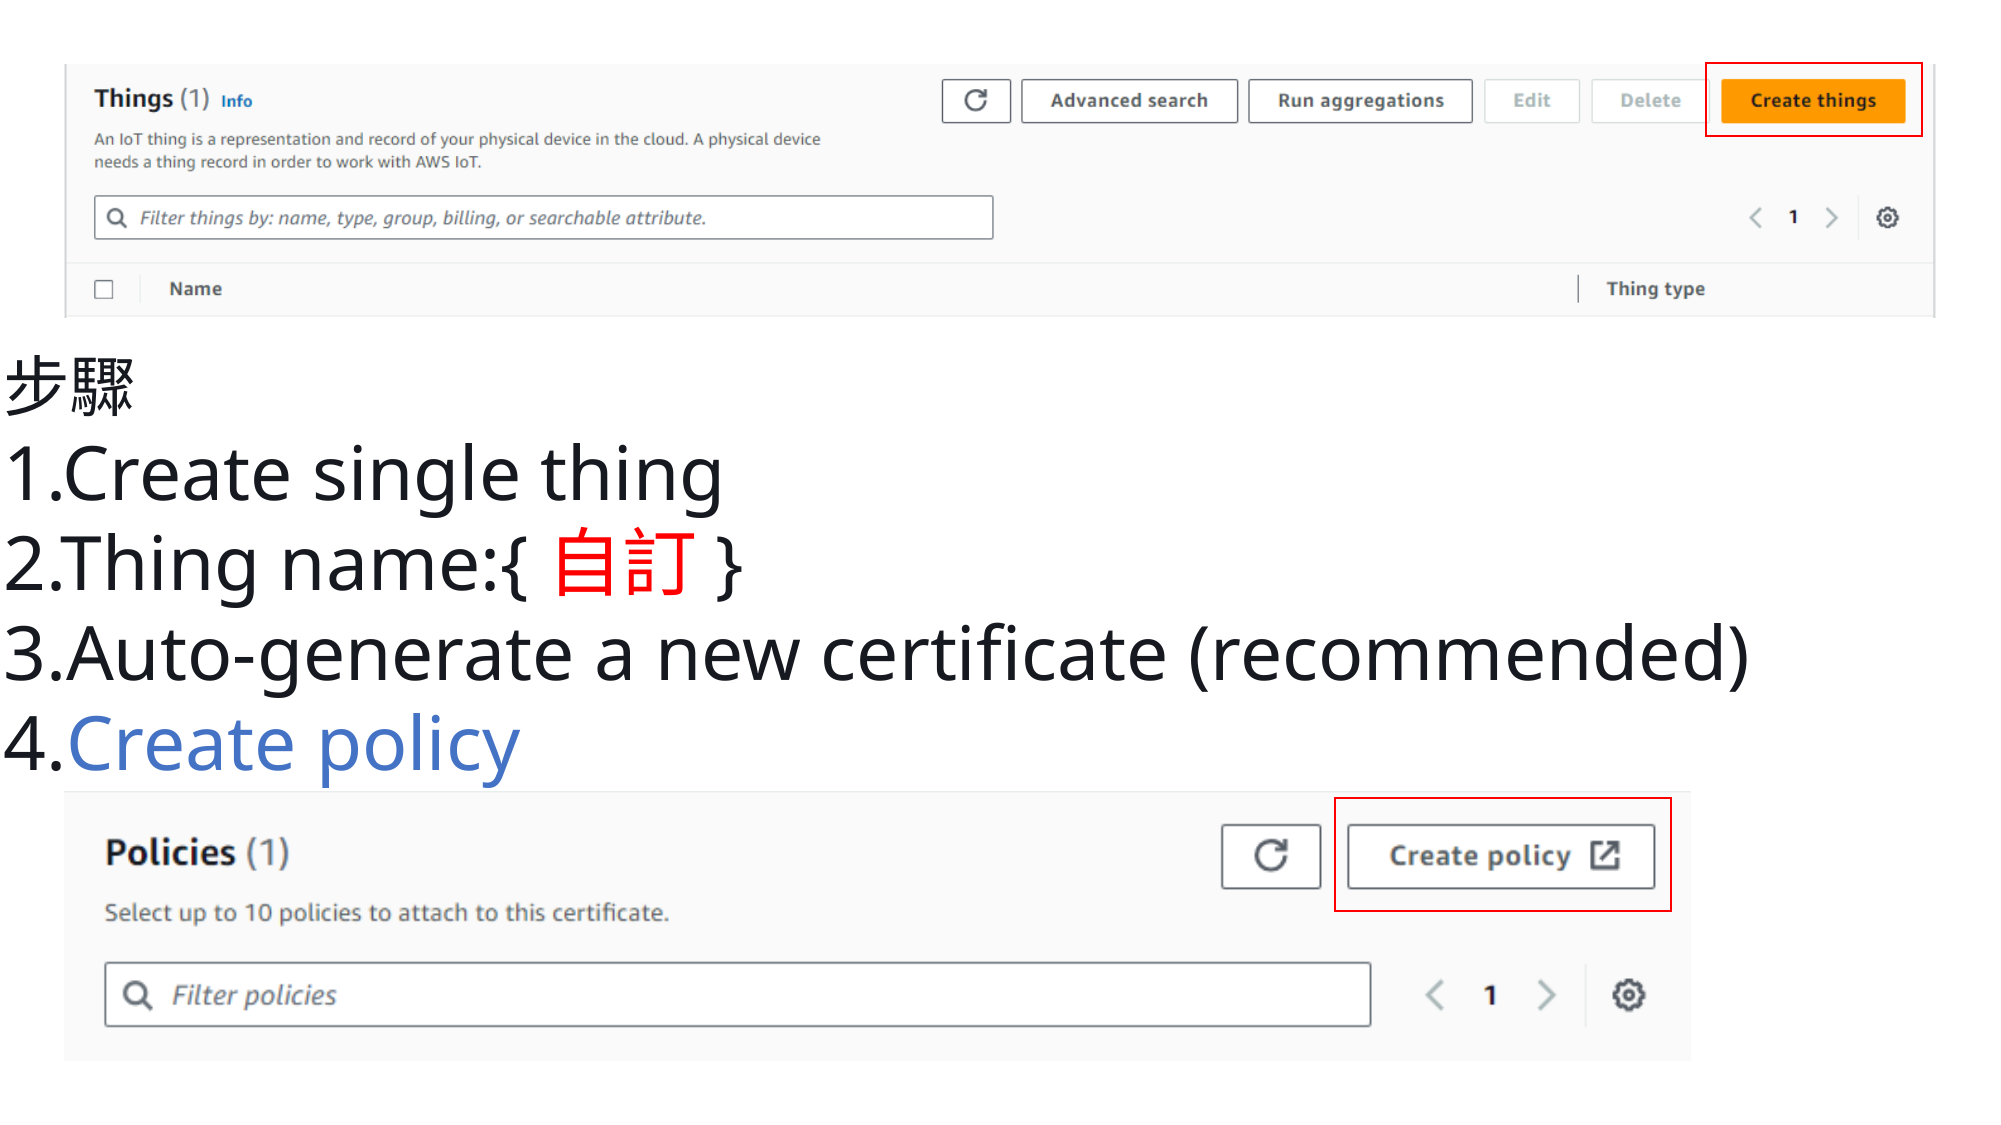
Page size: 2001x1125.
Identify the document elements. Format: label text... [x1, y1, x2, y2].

text_box 步驟 1.Create single thing 2.Thing name:{自訂} 3.Auto-generate a new certificate (recommended) 4.Create policy [0, 337, 1766, 793]
picture [64, 791, 1691, 1061]
picture [64, 64, 1936, 318]
